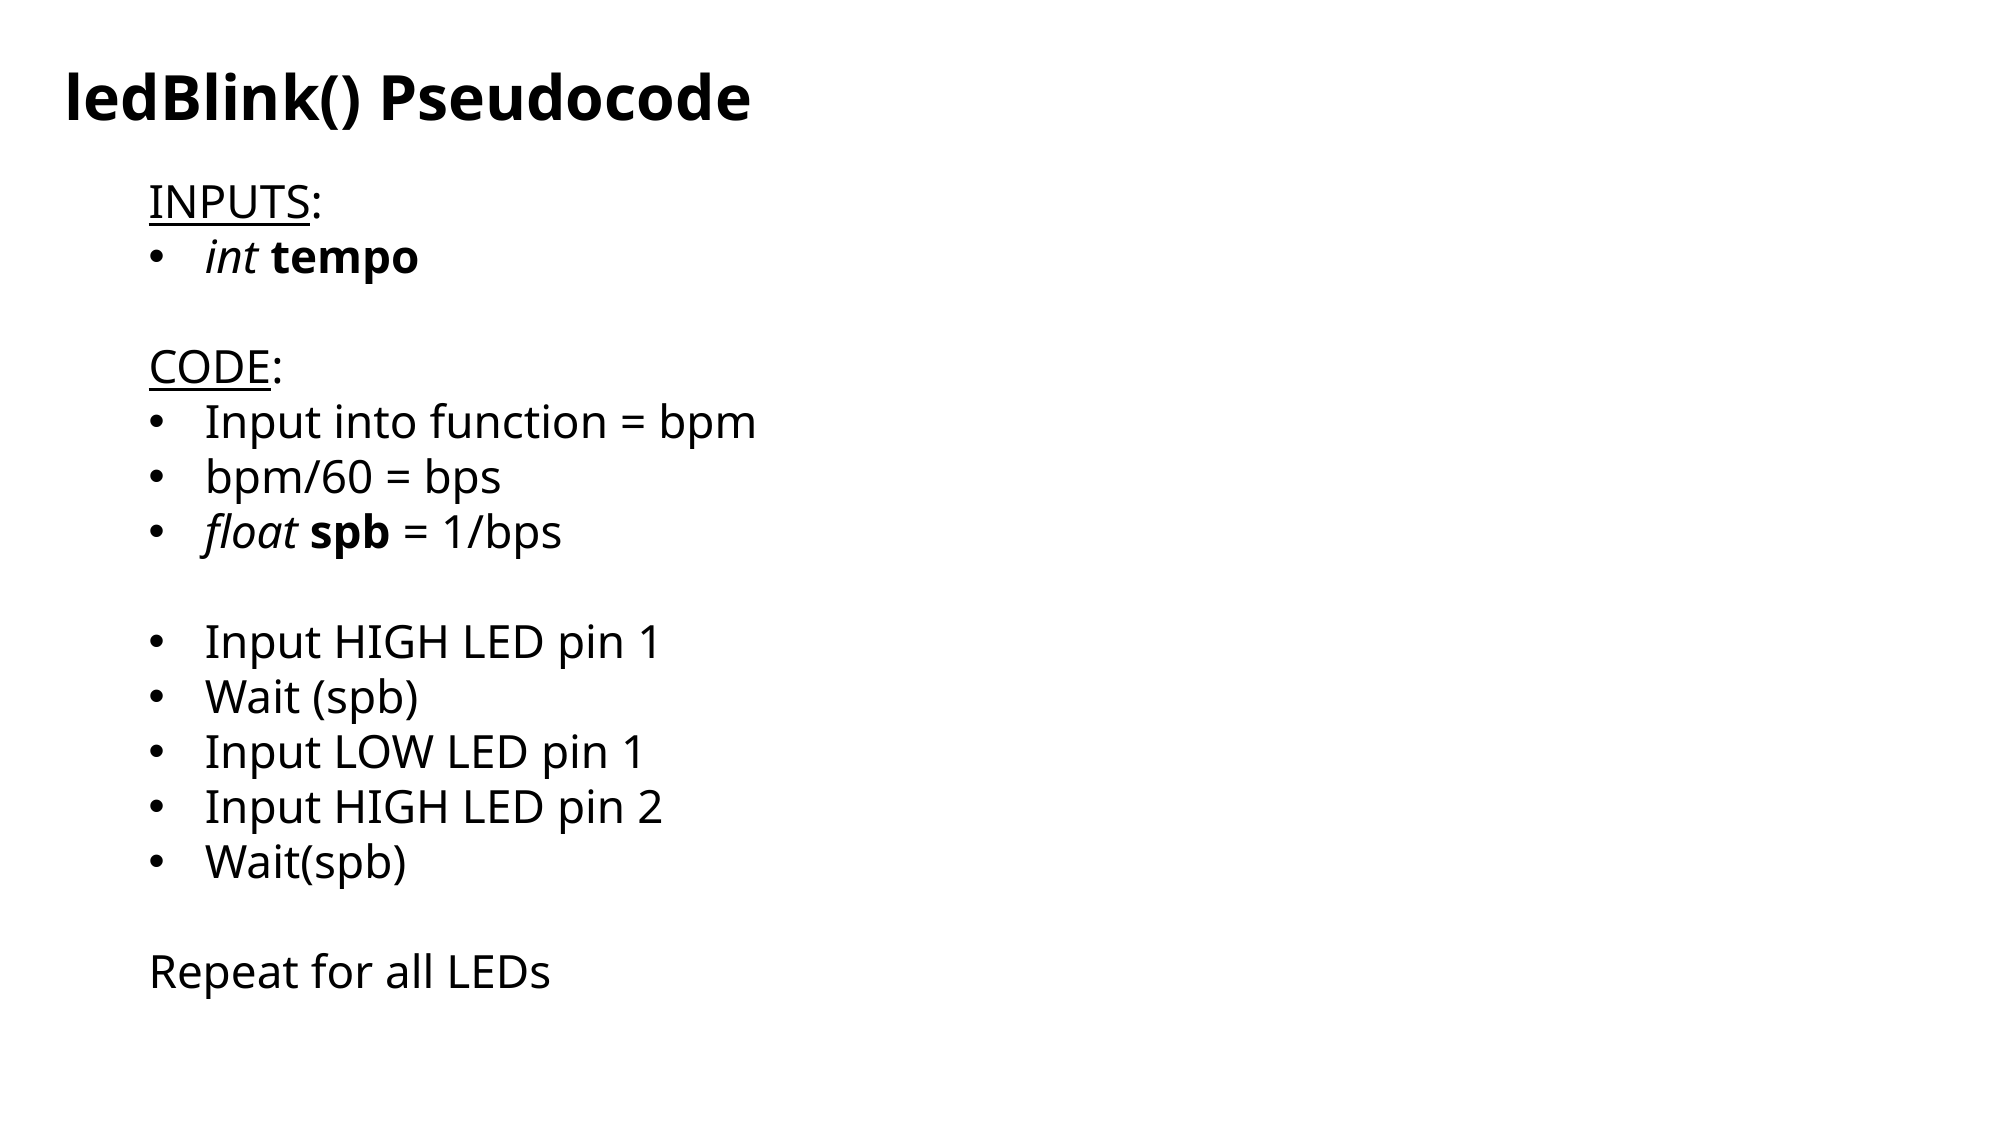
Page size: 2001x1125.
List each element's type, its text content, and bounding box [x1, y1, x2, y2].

text_box INPUTS: int tempo CODE: Input into function = bpm bpm/60 = bps float spb = 1/bps Input HIGH LED pin 1 Wait (spb) Input LOW LED pin 1 Input HIGH LED pin 2 Wait(spb) Repeat for all LEDs [133, 165, 2000, 1116]
text_box ledBlink() Pseudocode [50, 50, 1425, 140]
